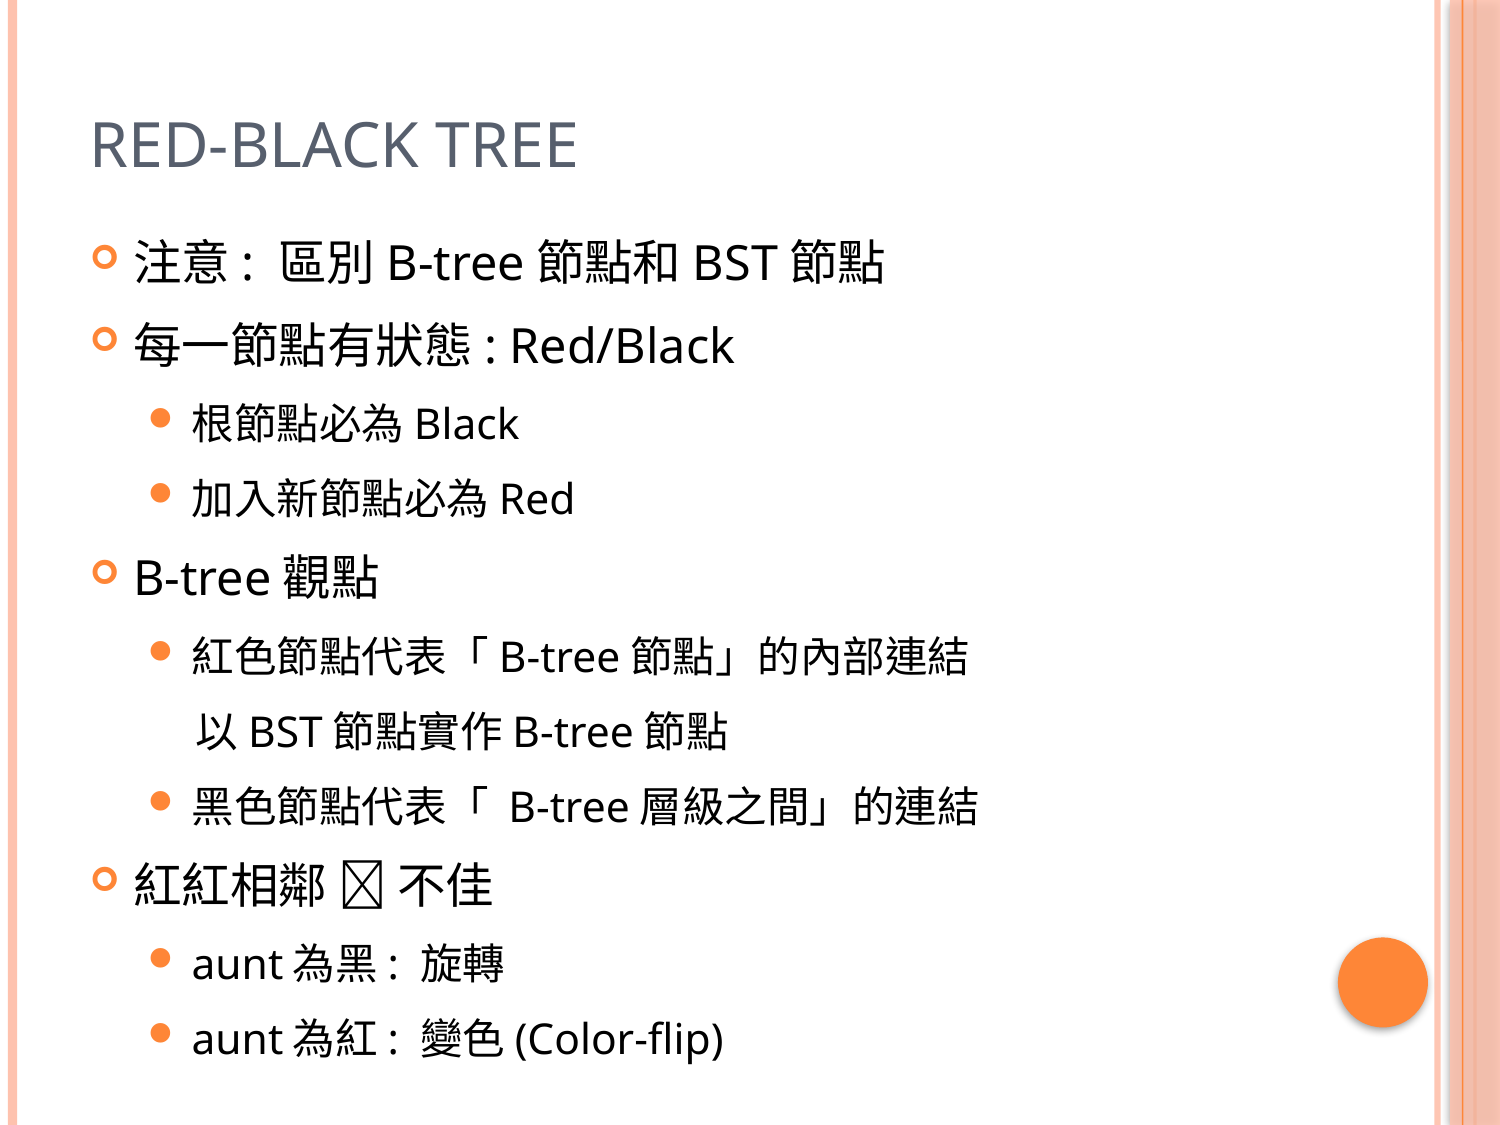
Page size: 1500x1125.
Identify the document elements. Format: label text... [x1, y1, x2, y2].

title Red-Black Tree [75, 45, 1300, 188]
list 注意: 區別B-tree節點和BST節點 每一節點有狀態: Red/Black 根節點必為Black 加入新節點必為Red B-tree觀點 紅色節點代表「B-tree節點」的內部連結 以BST節點實作B-tree節點 黑色節點代表「 B-tree層級之間」的連結 紅紅相鄰  不佳 aunt為黑: 旋轉 aunt為紅: 變色(Color-flip) [75, 224, 1300, 1075]
